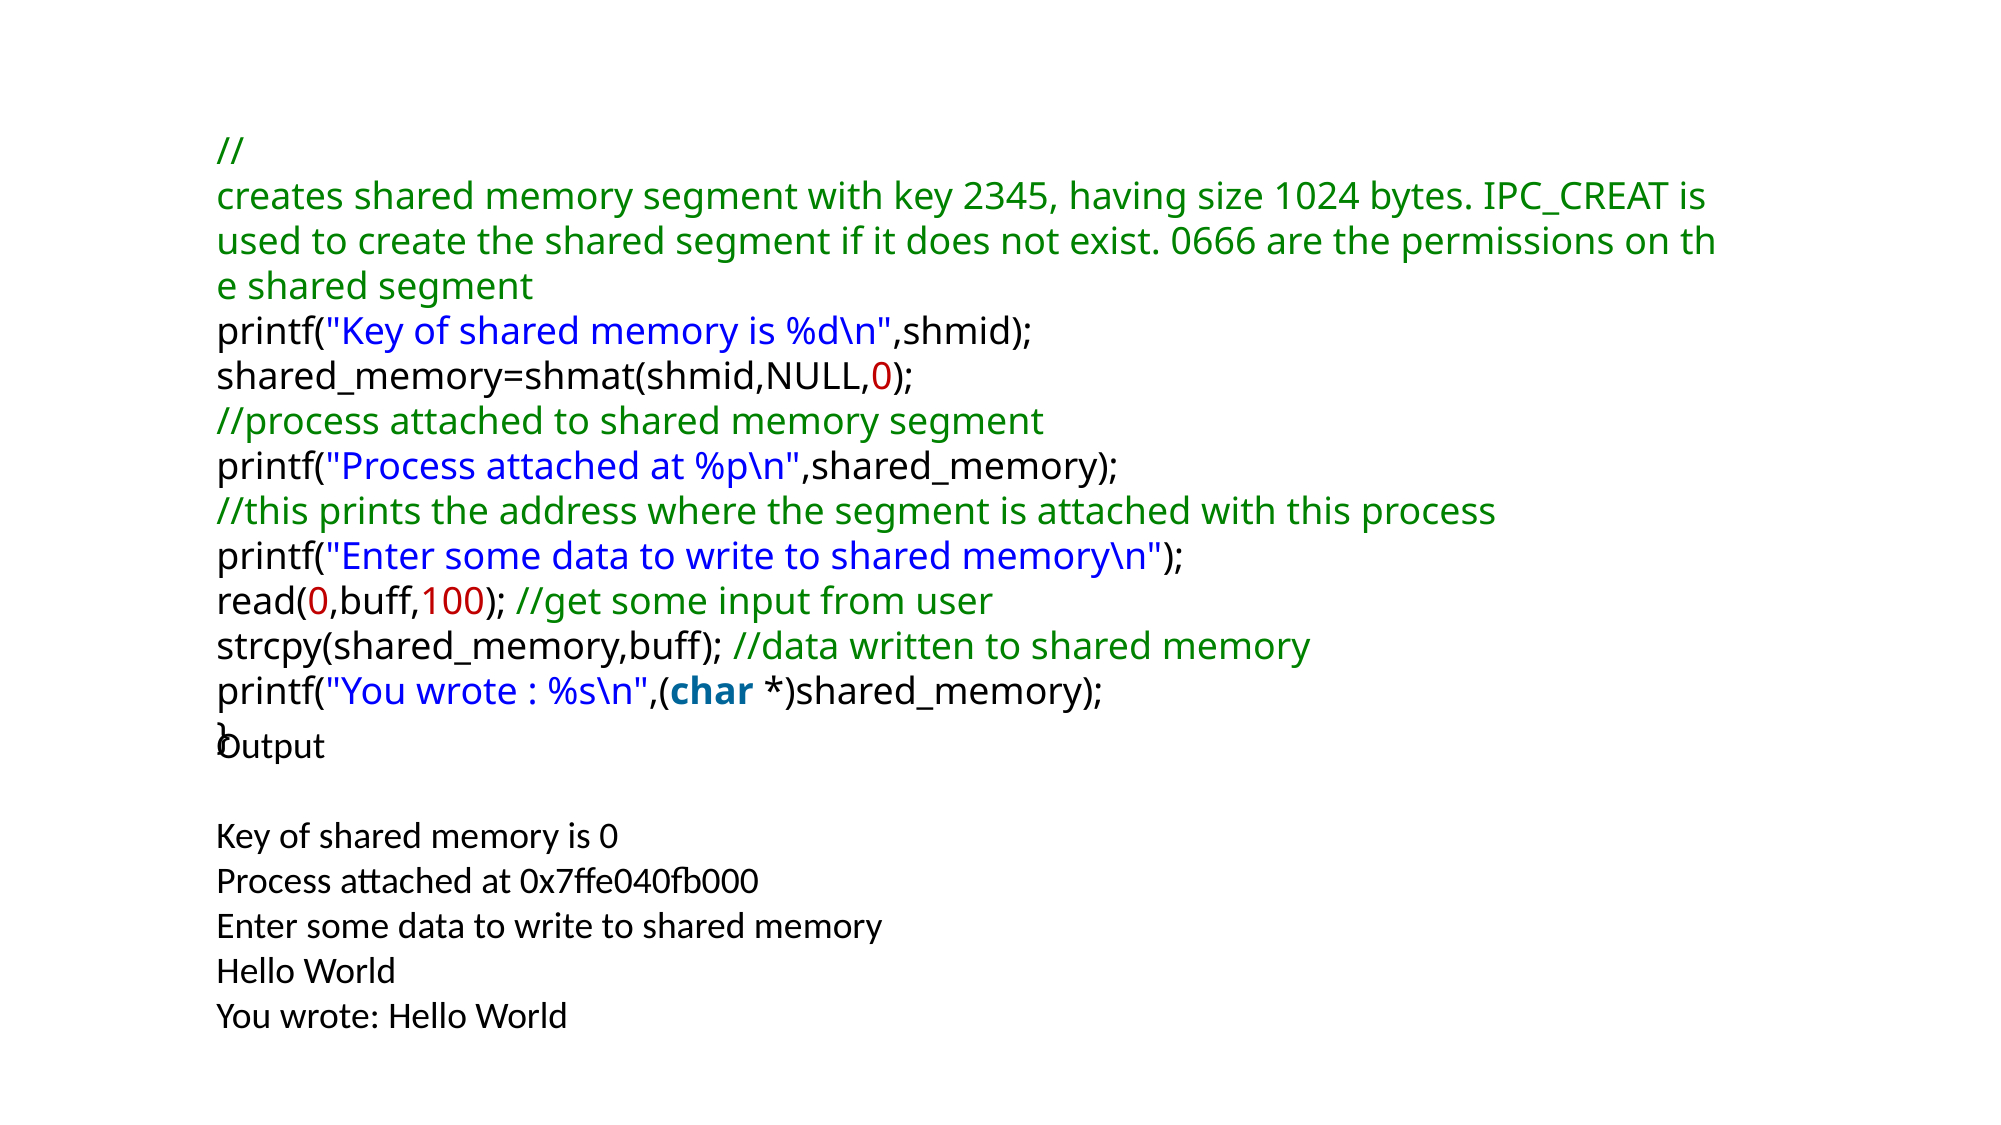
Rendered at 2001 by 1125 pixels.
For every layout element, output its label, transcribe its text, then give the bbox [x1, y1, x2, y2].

text_box Output Key of shared memory is 0 Process attached at 0x7ffe040fb000 Enter some data to write to shared memory Hello World You wrote: Hello World [201, 714, 1219, 1044]
text_box //creates shared memory segment with key 2345, having size 1024 bytes. IPC_CREAT is used to create the shared segment if it does not exist. 0666 are the permissions on the shared segment printf("Key of shared memory is %d\n",shmid); shared_memory=shmat(shmid,NULL,0); //process attached to shared memory segment printf("Process attached at %p\n",shared_memory); //this prints the address where the segment is attached with this process printf("Enter some data to write to shared memory\n"); read(0,buff,100); //get some input from user strcpy(shared_memory,buff); //data written to shared memory printf("You wrote : %s\n",(char *)shared_memory); } [201, 119, 1752, 765]
